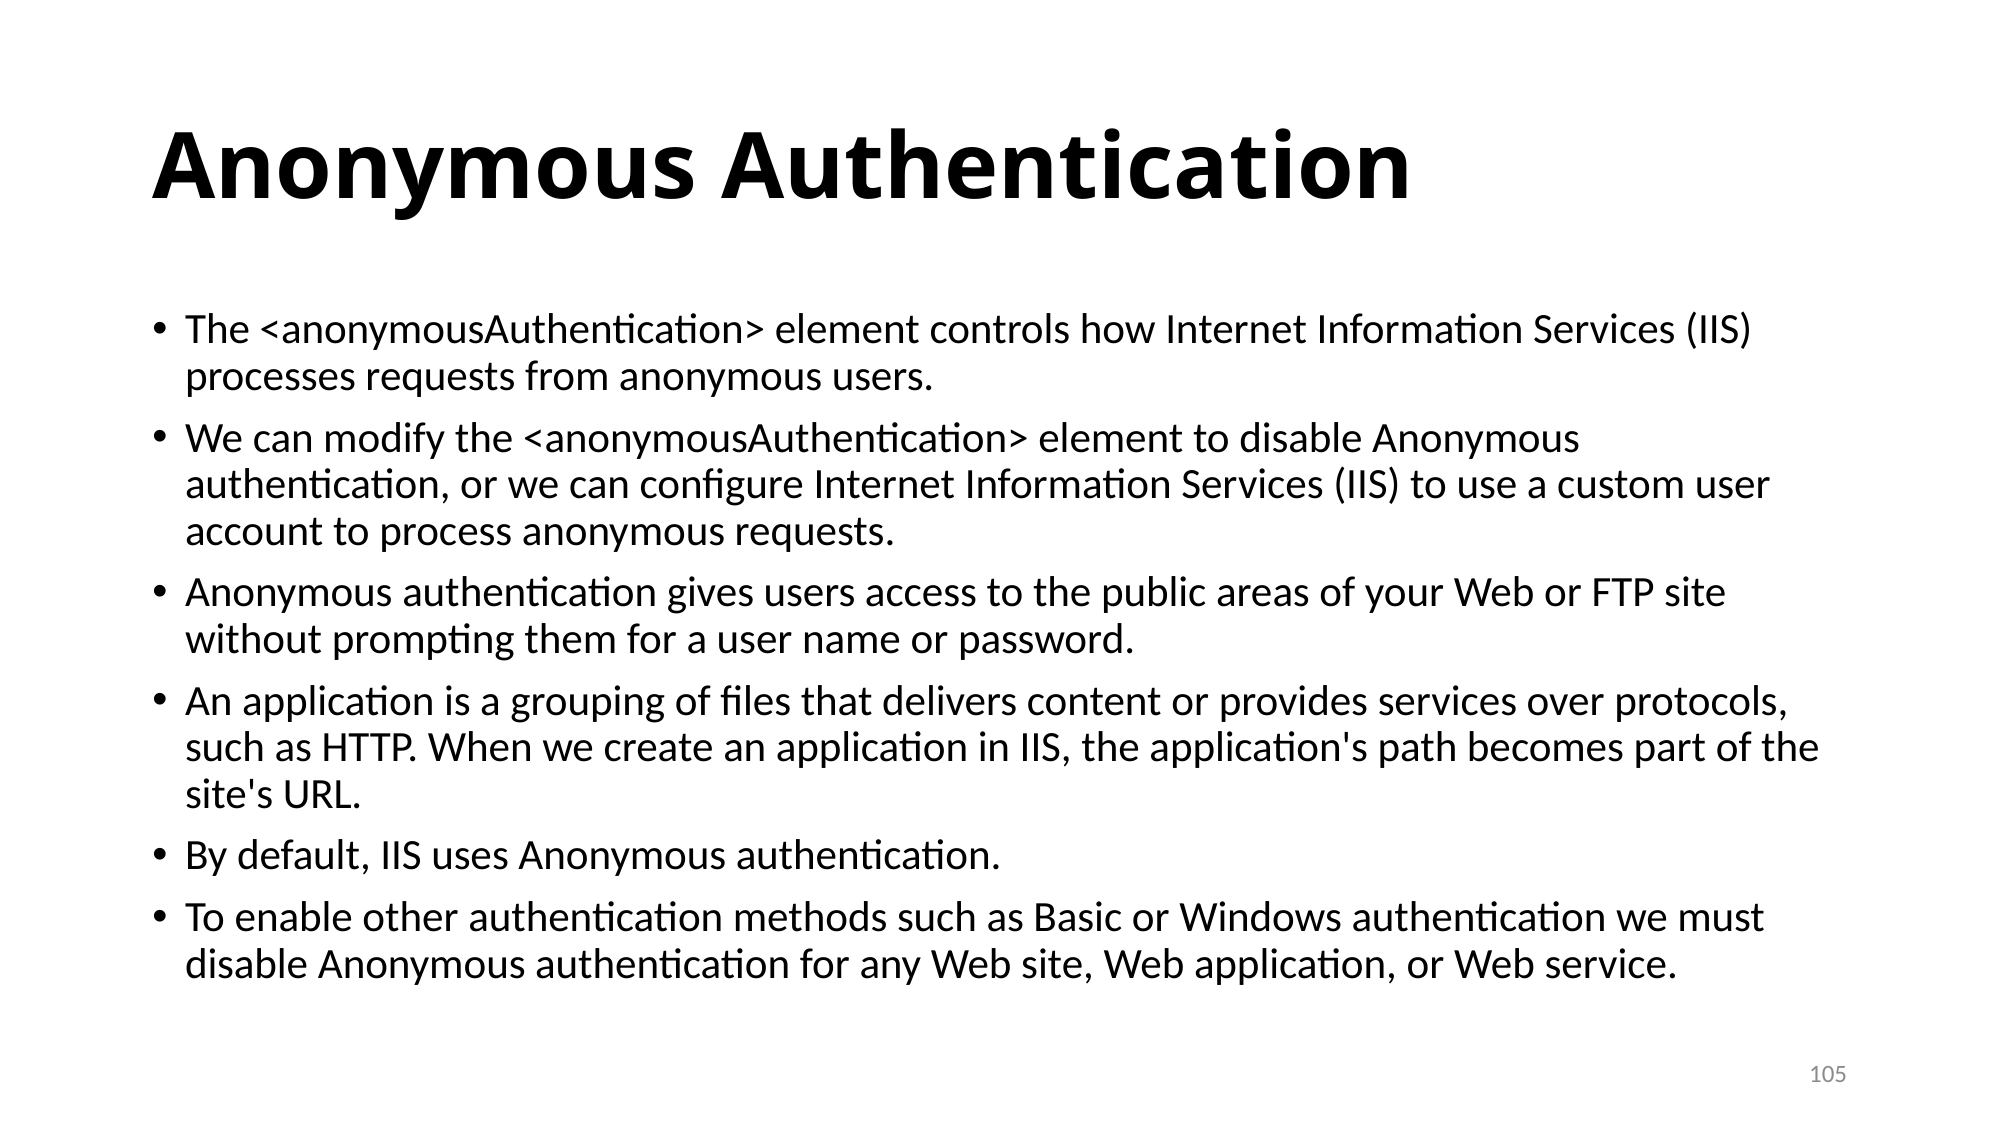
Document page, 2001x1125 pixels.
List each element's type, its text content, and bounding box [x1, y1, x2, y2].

slide_number 105 [1412, 1042, 1863, 1103]
list The <anonymousAuthentication> element controls how Internet Information Services (IIS) processes requests from anonymous users. We can modify the <anonymousAuthentication> element to disable Anonymous authentication, or we can configure Internet Information Services (IIS) to use a custom user account to process anonymous requests. Anonymous authentication gives users access to the public areas of your Web or FTP site without prompting them for a user name or password. An application is a grouping of files that delivers content or provides services over protocols, such as HTTP. When we create an application in IIS, the application's path becomes part of the site's URL. By default, IIS uses Anonymous authentication. To enable other authentication methods such as Basic or Windows authentication we must disable Anonymous authentication for any Web site, Web application, or Web service. [137, 299, 1863, 1014]
title Anonymous Authentication [137, 59, 1863, 278]
